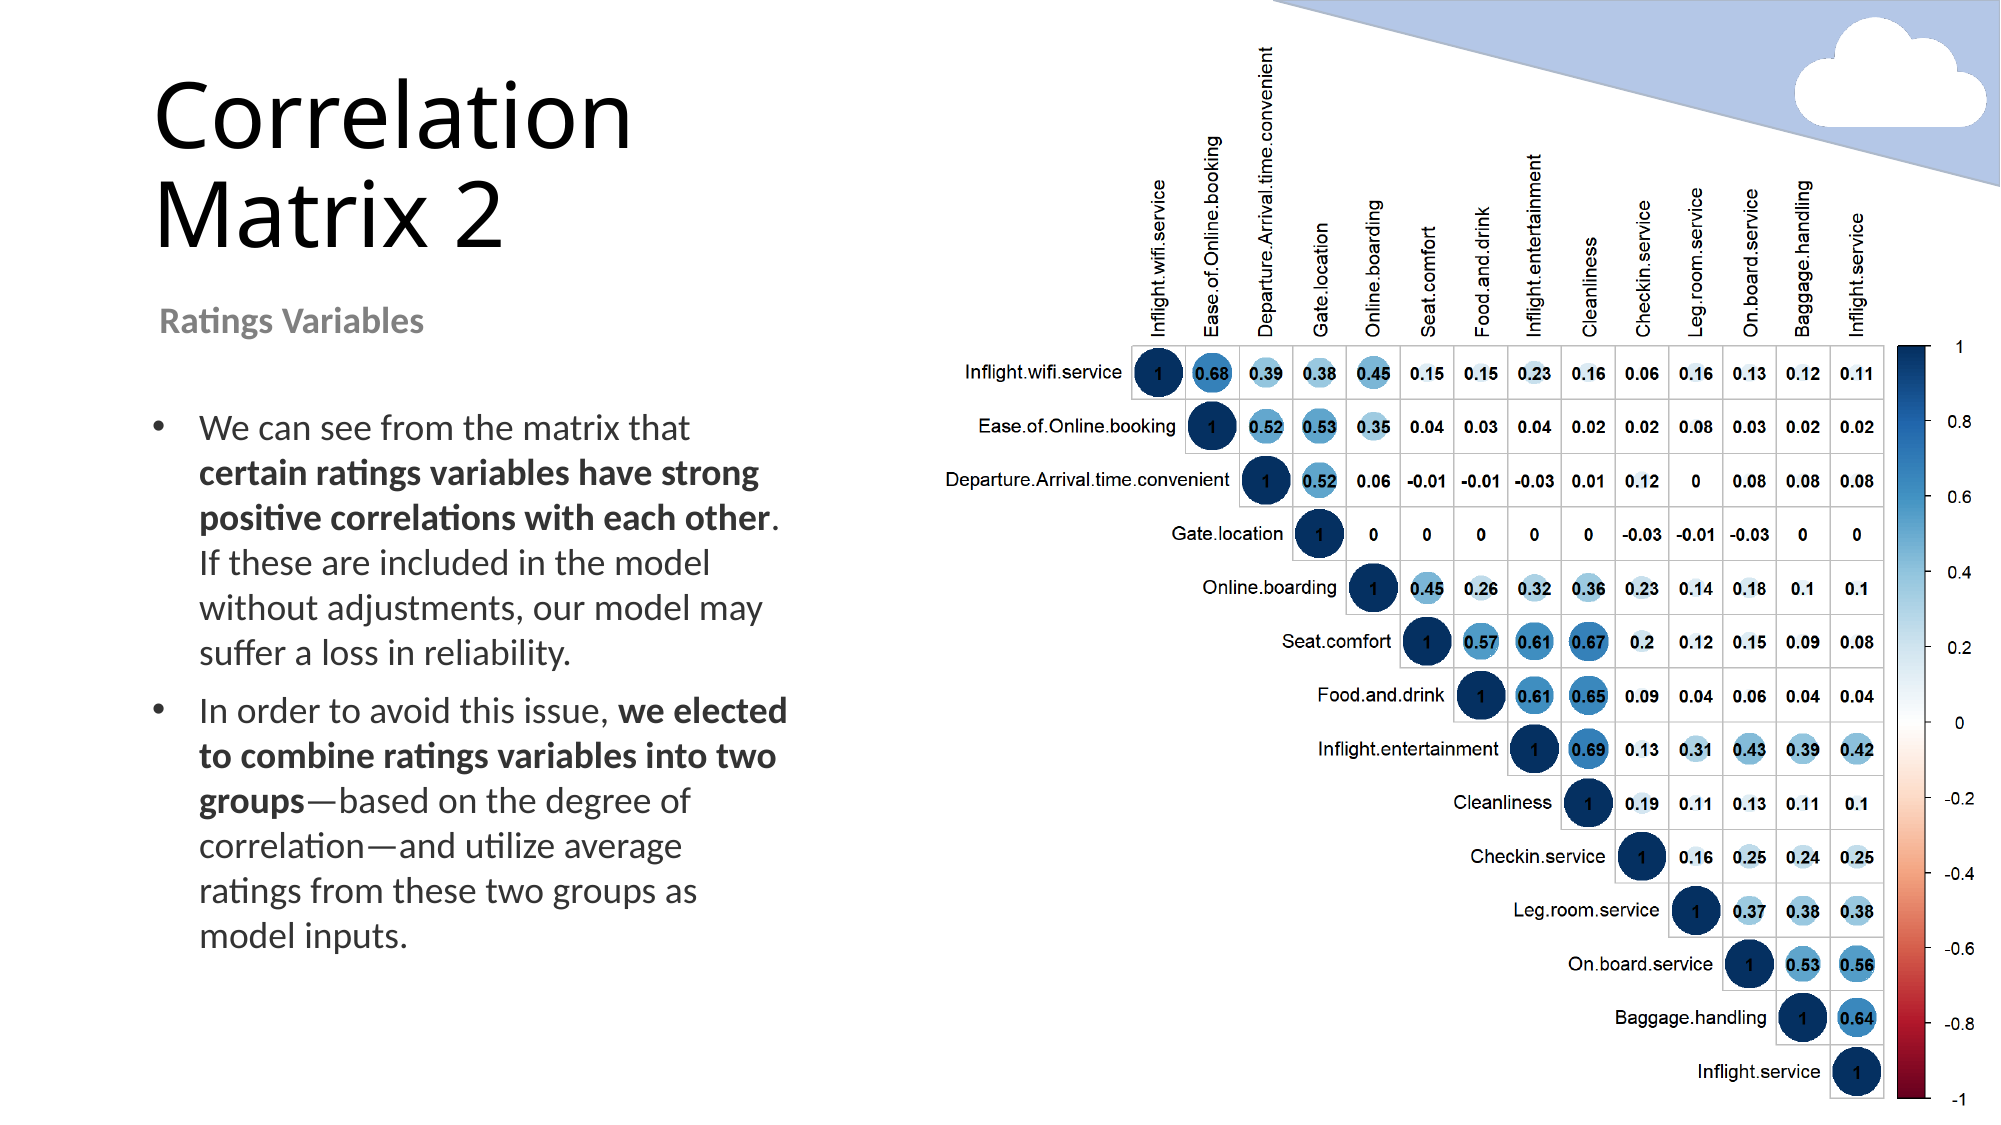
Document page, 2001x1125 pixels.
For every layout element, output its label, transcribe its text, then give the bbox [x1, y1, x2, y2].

title Correlation Matrix 2 [137, 59, 834, 278]
text_box Ratings Variables [144, 288, 733, 349]
text_box We can see from the matrix that certain ratings variables have strong positive correlations with each other. If these are included in the model without adjustments, our model may suffer a loss in reliability. In order to avoid this issue, we elected to combine ratings variables into two groups—based on the degree of correlation—and utilize average ratings from these two groups as model inputs. [137, 395, 805, 964]
picture [834, 0, 2000, 1125]
